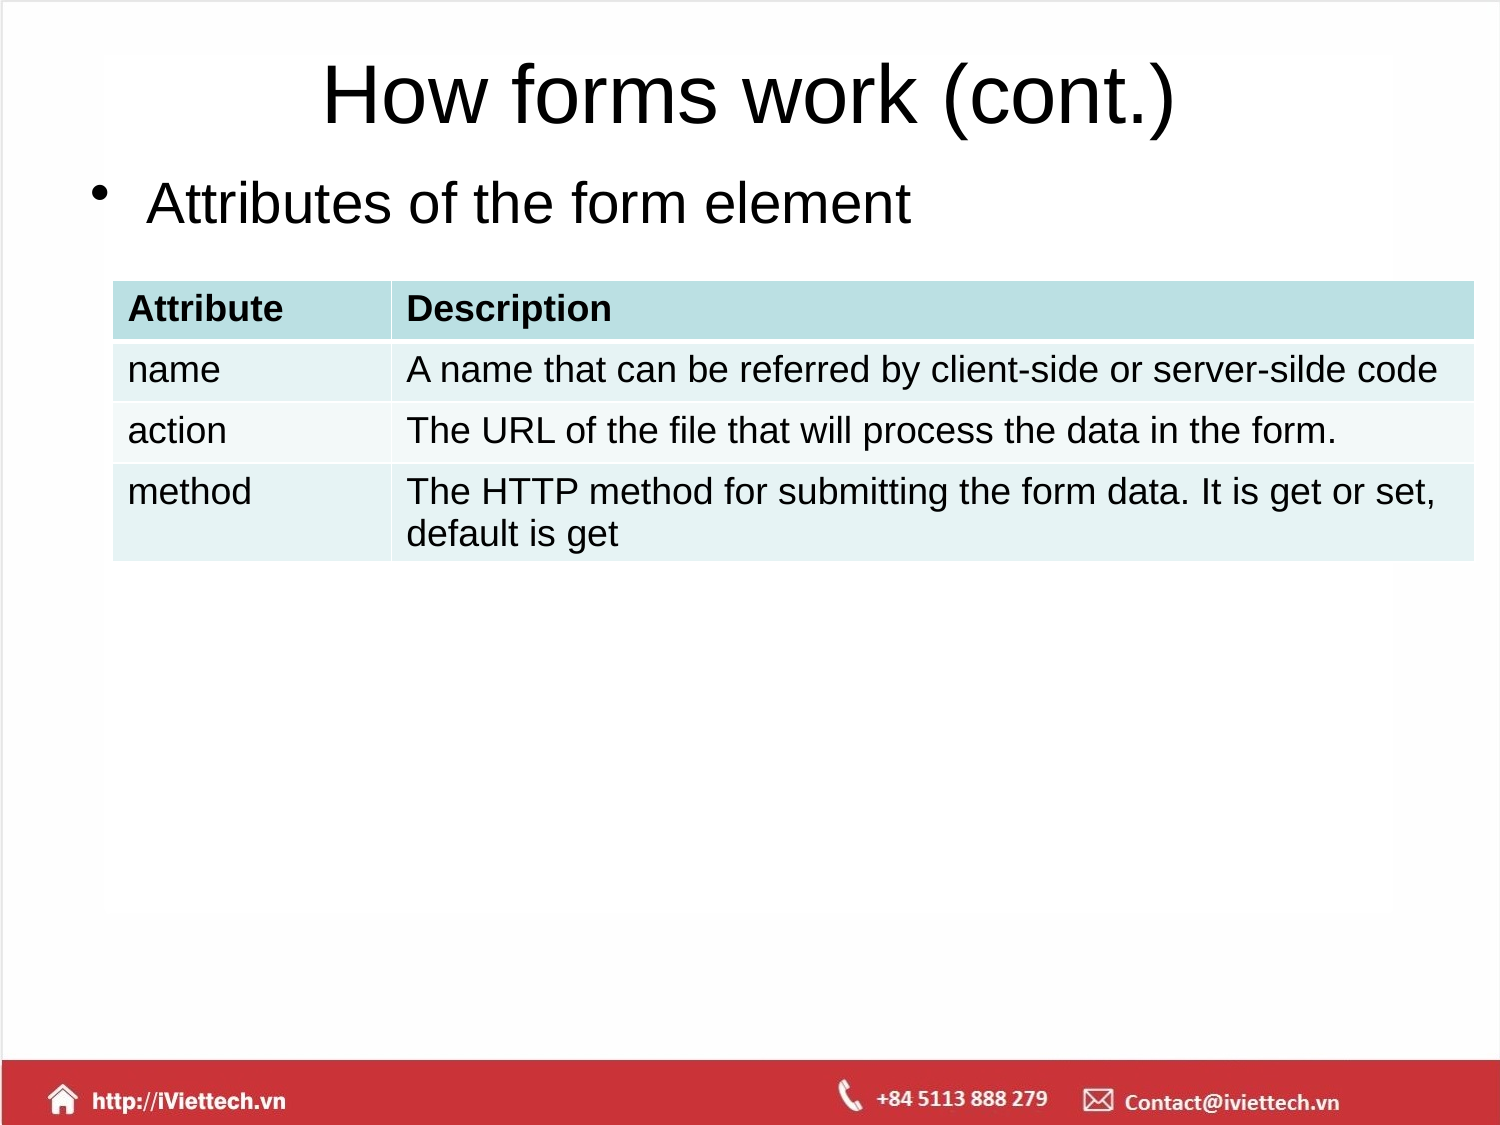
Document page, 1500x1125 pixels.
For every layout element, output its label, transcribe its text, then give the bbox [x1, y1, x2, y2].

table_header Description [392, 281, 1474, 339]
table_header Attribute [113, 281, 391, 339]
table_cell action [113, 403, 391, 462]
table_cell A name that can be referred by client-side or server-silde code [392, 344, 1474, 401]
list Attributes of the form element [74, 157, 1426, 901]
table_cell The URL of the file that will process the data in the form. [392, 403, 1474, 462]
table_cell The HTTP method for submitting the form data. It is get or set, default is get [392, 464, 1474, 561]
table_cell name [113, 344, 391, 401]
title How forms work (cont.) [74, 24, 1426, 156]
picture [0, 0, 1500, 1125]
table_cell method [113, 464, 391, 561]
